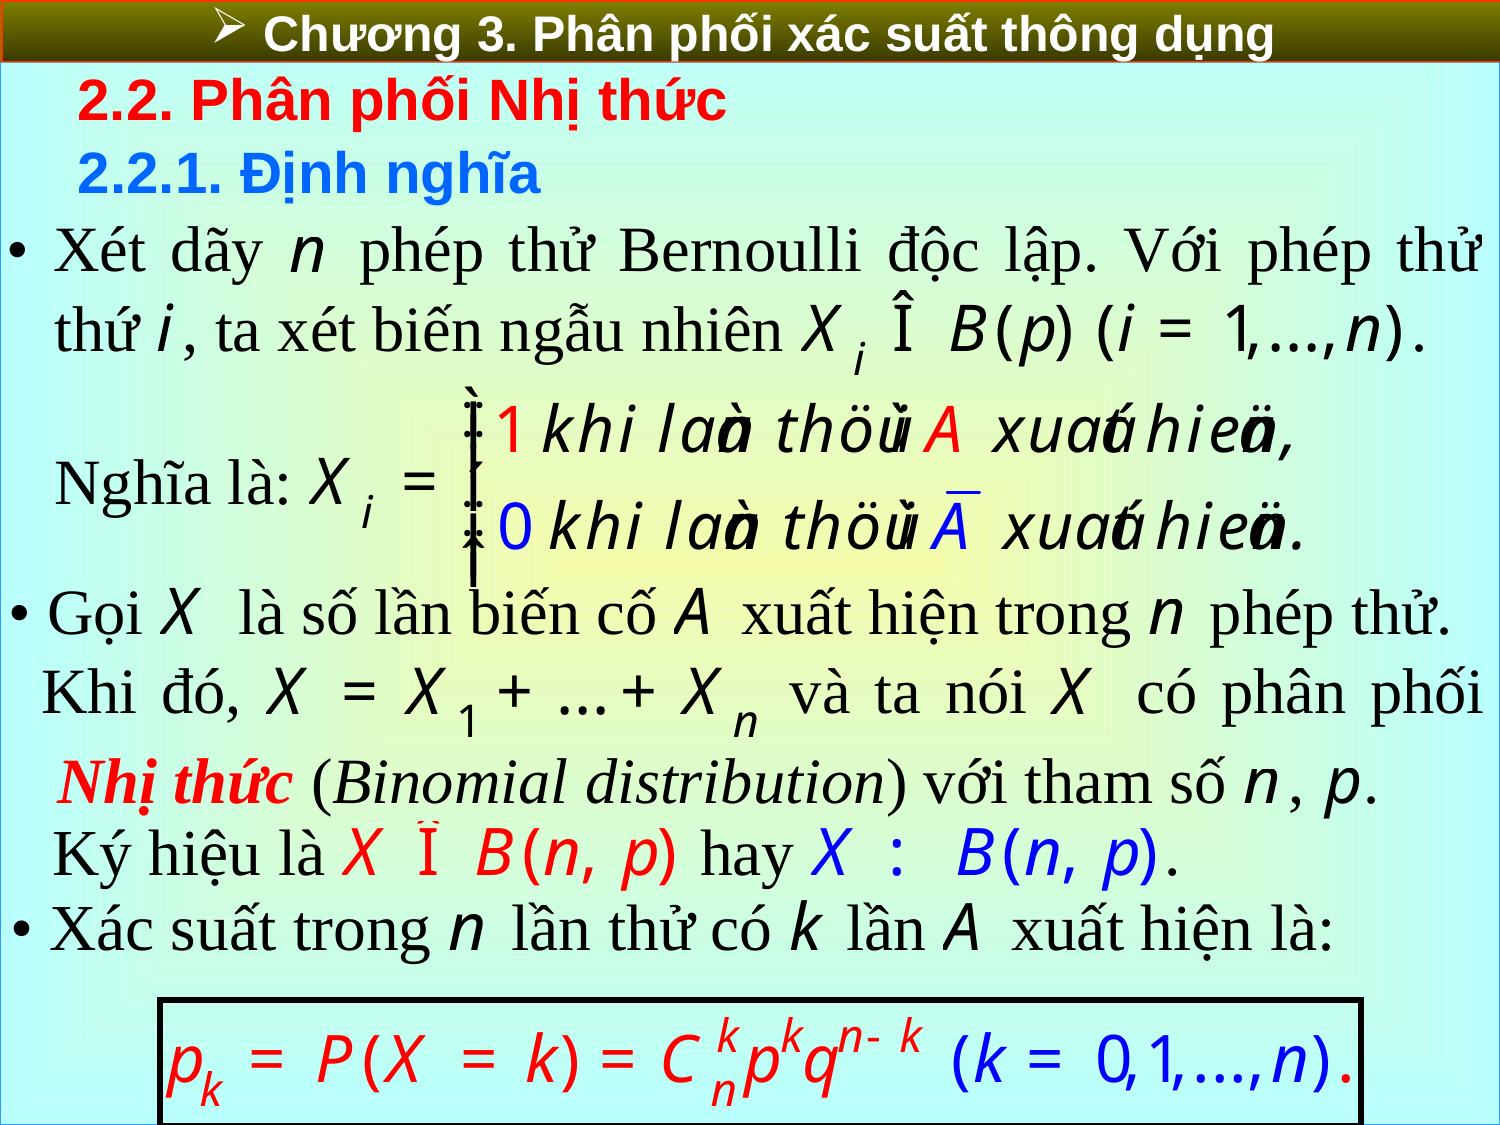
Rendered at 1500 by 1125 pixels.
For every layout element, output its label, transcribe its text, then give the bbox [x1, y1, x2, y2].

text_box 2.2.1. Định nghĩa [62, 127, 556, 212]
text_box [0, 0, 1500, 63]
text_box 2.2. Phân phối Nhị thức [46, 63, 744, 140]
picture [3, 212, 1500, 1125]
